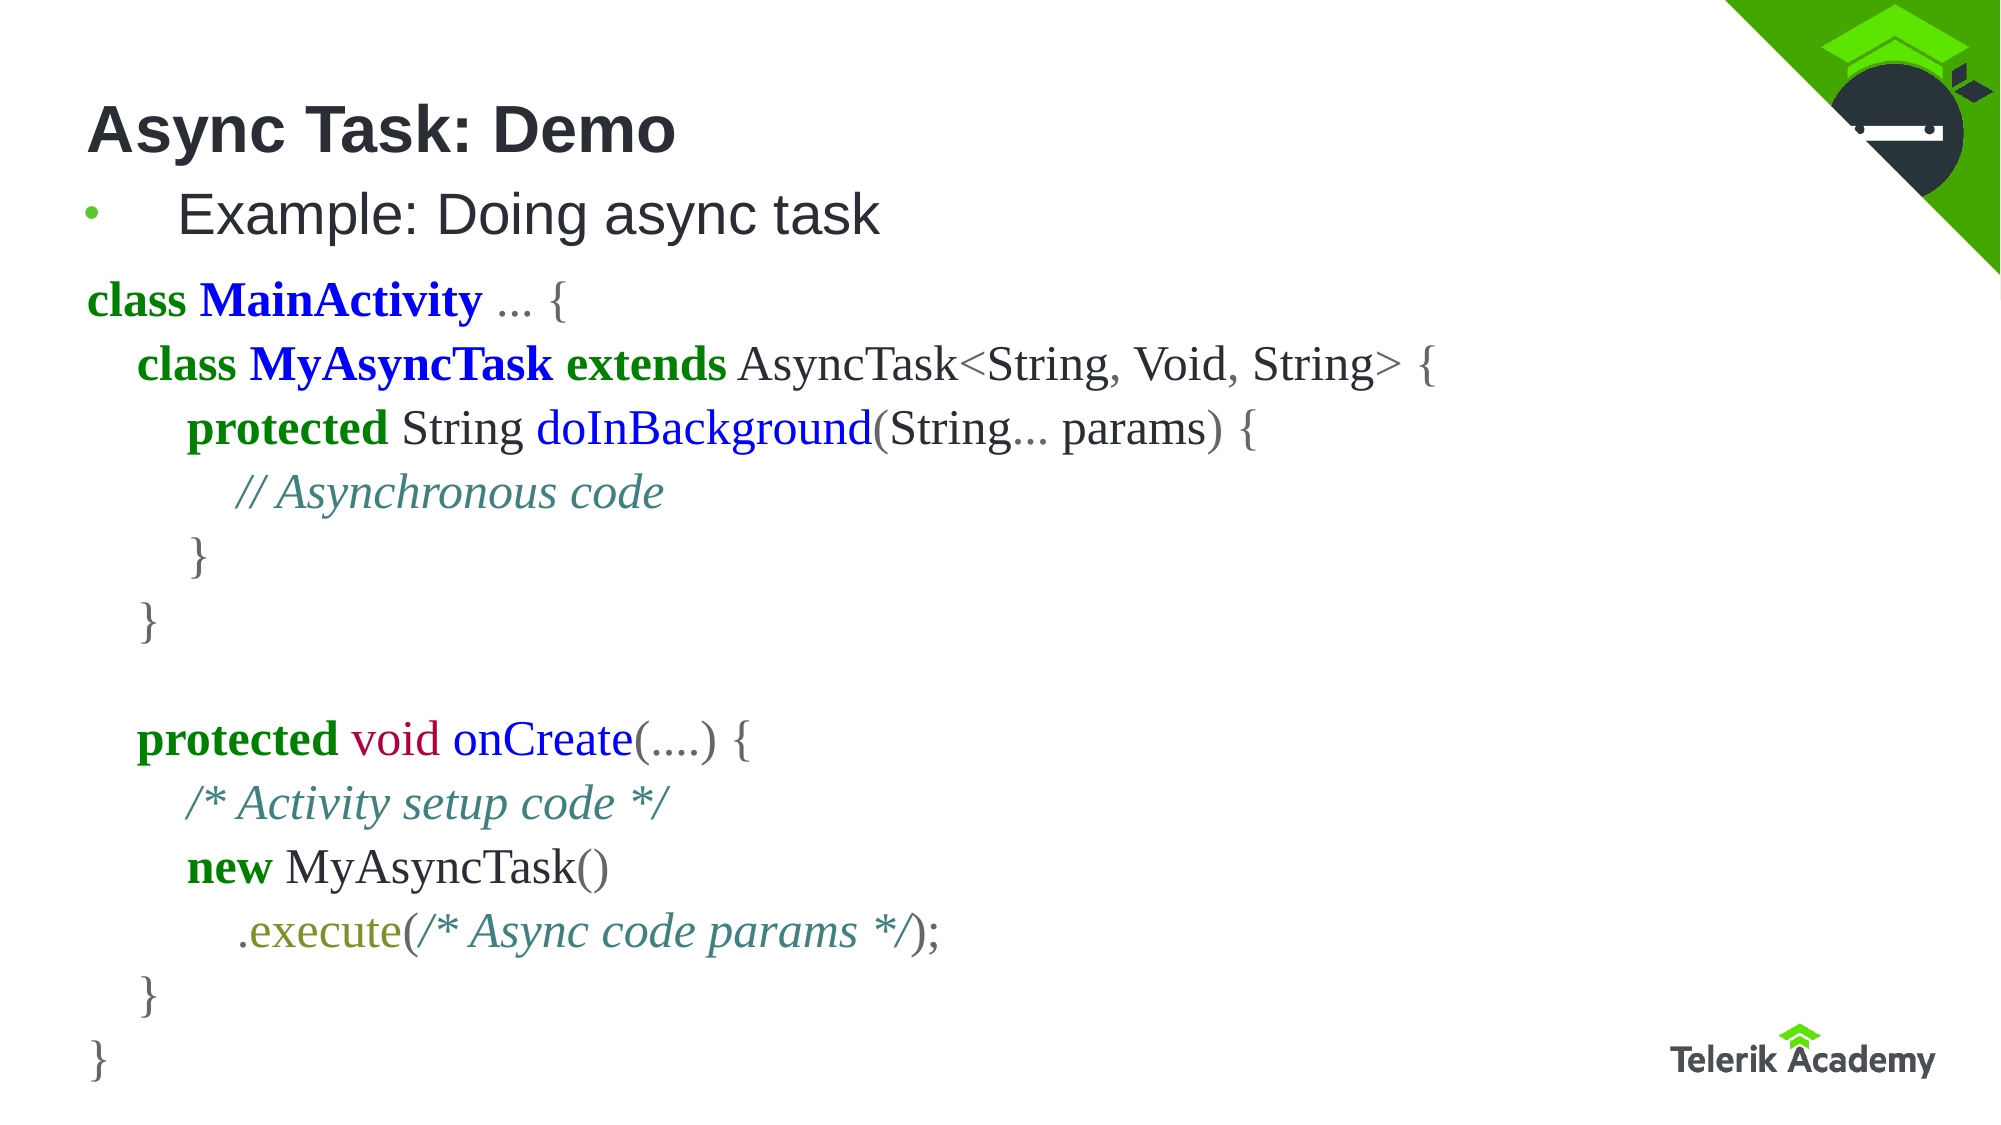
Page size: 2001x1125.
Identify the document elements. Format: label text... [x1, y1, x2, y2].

picture [1811, 0, 2000, 209]
title Async Task: Demo [71, 85, 1684, 176]
list class MainActivity ... { class MyAsyncTask extends AsyncTask<String, Void, String> { protected String doInBackground(String... params) { // Asynchronous code } } protected void onCreate(....) { /* Activity setup code */ new MyAsyncTask() .execute(/* Async code params */); } } [71, 254, 1772, 1094]
picture [1644, 995, 1964, 1102]
text_box Example: Doing async task [68, 176, 1769, 255]
